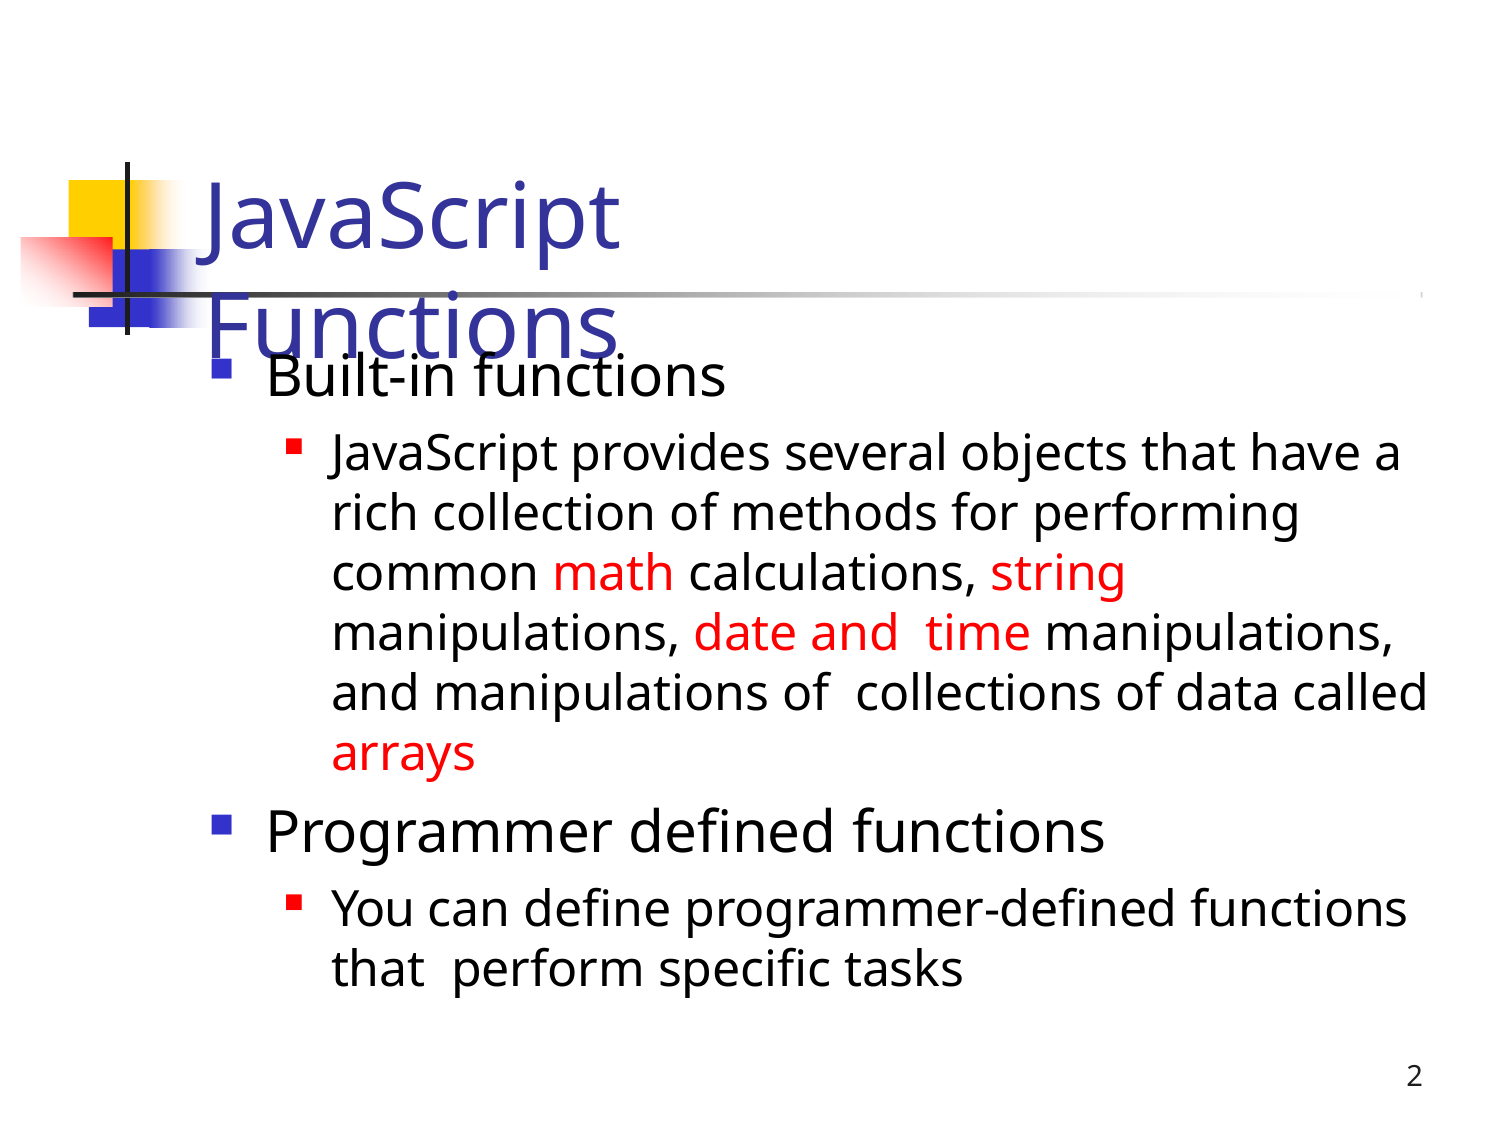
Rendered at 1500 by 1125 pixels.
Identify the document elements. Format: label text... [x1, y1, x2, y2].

picture [20, 180, 201, 328]
text_box 2 [1400, 1055, 1429, 1098]
title JavaScript Functions [201, 154, 1028, 378]
text_box Built-in functions JavaScript provides several objects that have a rich collection of methods for performing common math calculations, string manipulations, date and time manipulations, and manipulations of collections of data called arrays Programmer defined functions You can define programmer-defined functions that perform specific tasks [206, 322, 1445, 997]
picture [1028, 292, 1423, 298]
